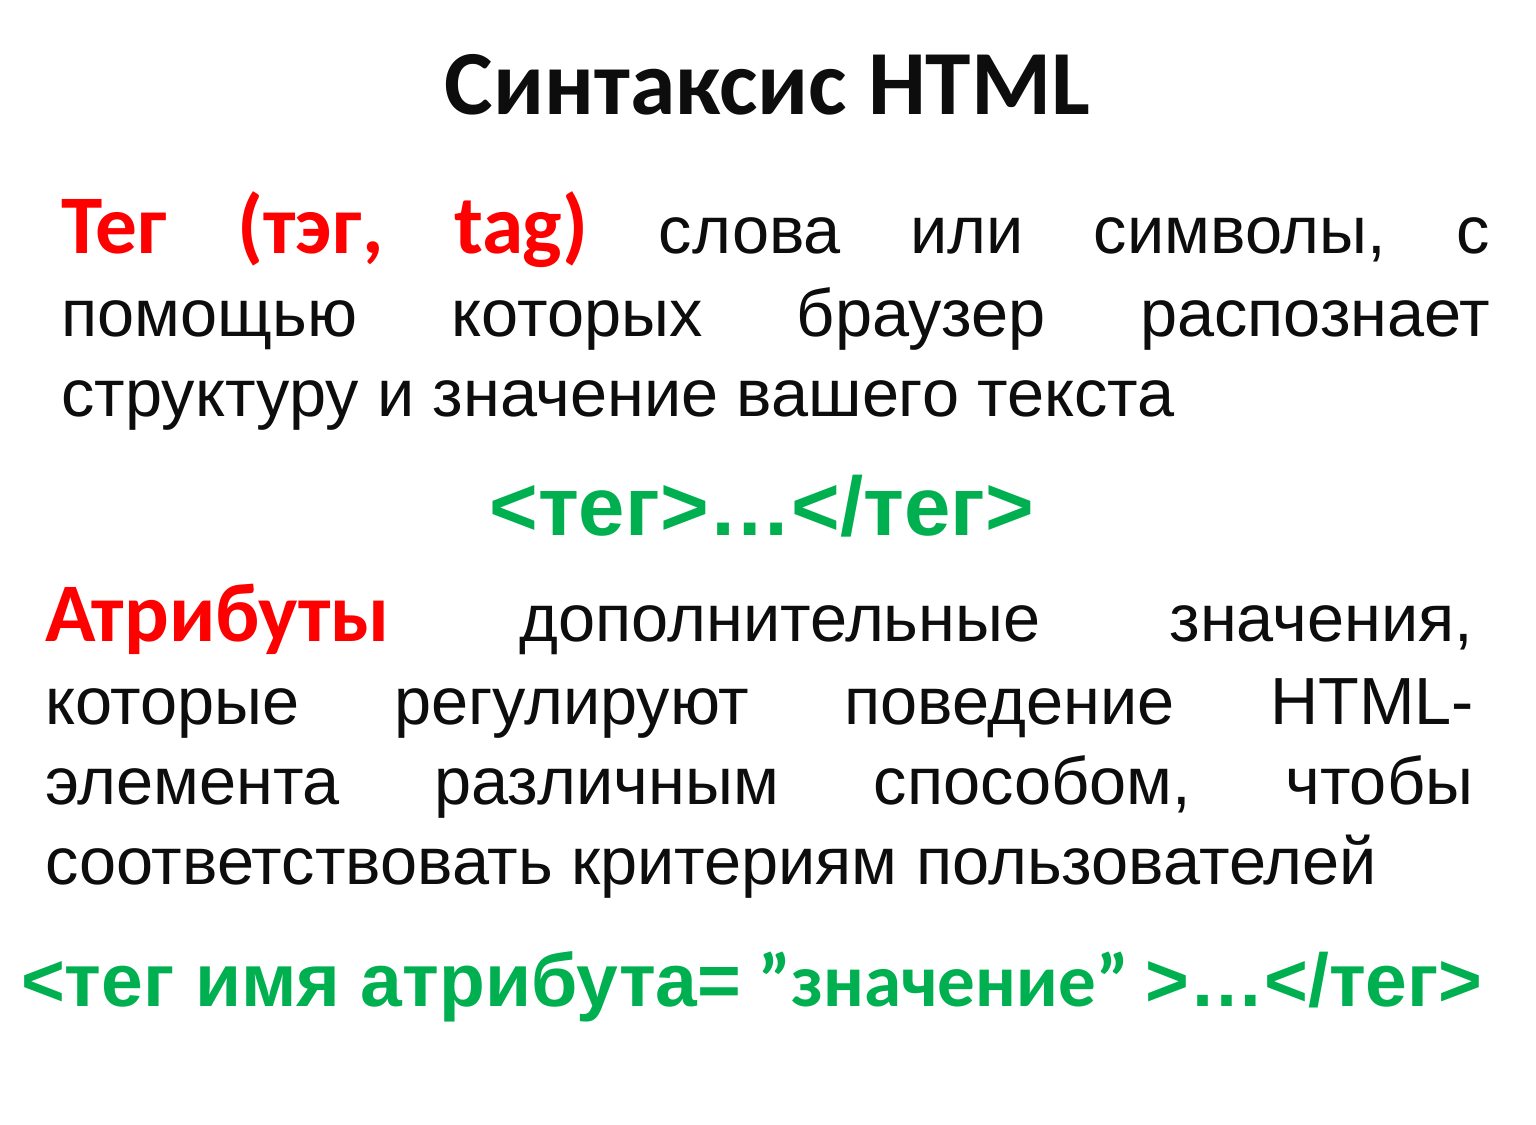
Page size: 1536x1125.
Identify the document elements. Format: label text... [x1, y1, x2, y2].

text_box Атрибуты дополнительные значения, которые регулируют поведение HTML-элемента различным способом, чтобы соответствовать критериям пользователей [30, 579, 1489, 917]
title Синтаксис HTML [76, 0, 1459, 162]
list Тег (тэг, tag) слова или символы, с помощью которых браузер распознает структуру и значение вашего текста [46, 162, 1506, 444]
text_box <тег>…</тег> [5, 444, 1518, 579]
text_box <тег имя атрибута= ”значение” >…</тег> [5, 923, 1536, 1059]
